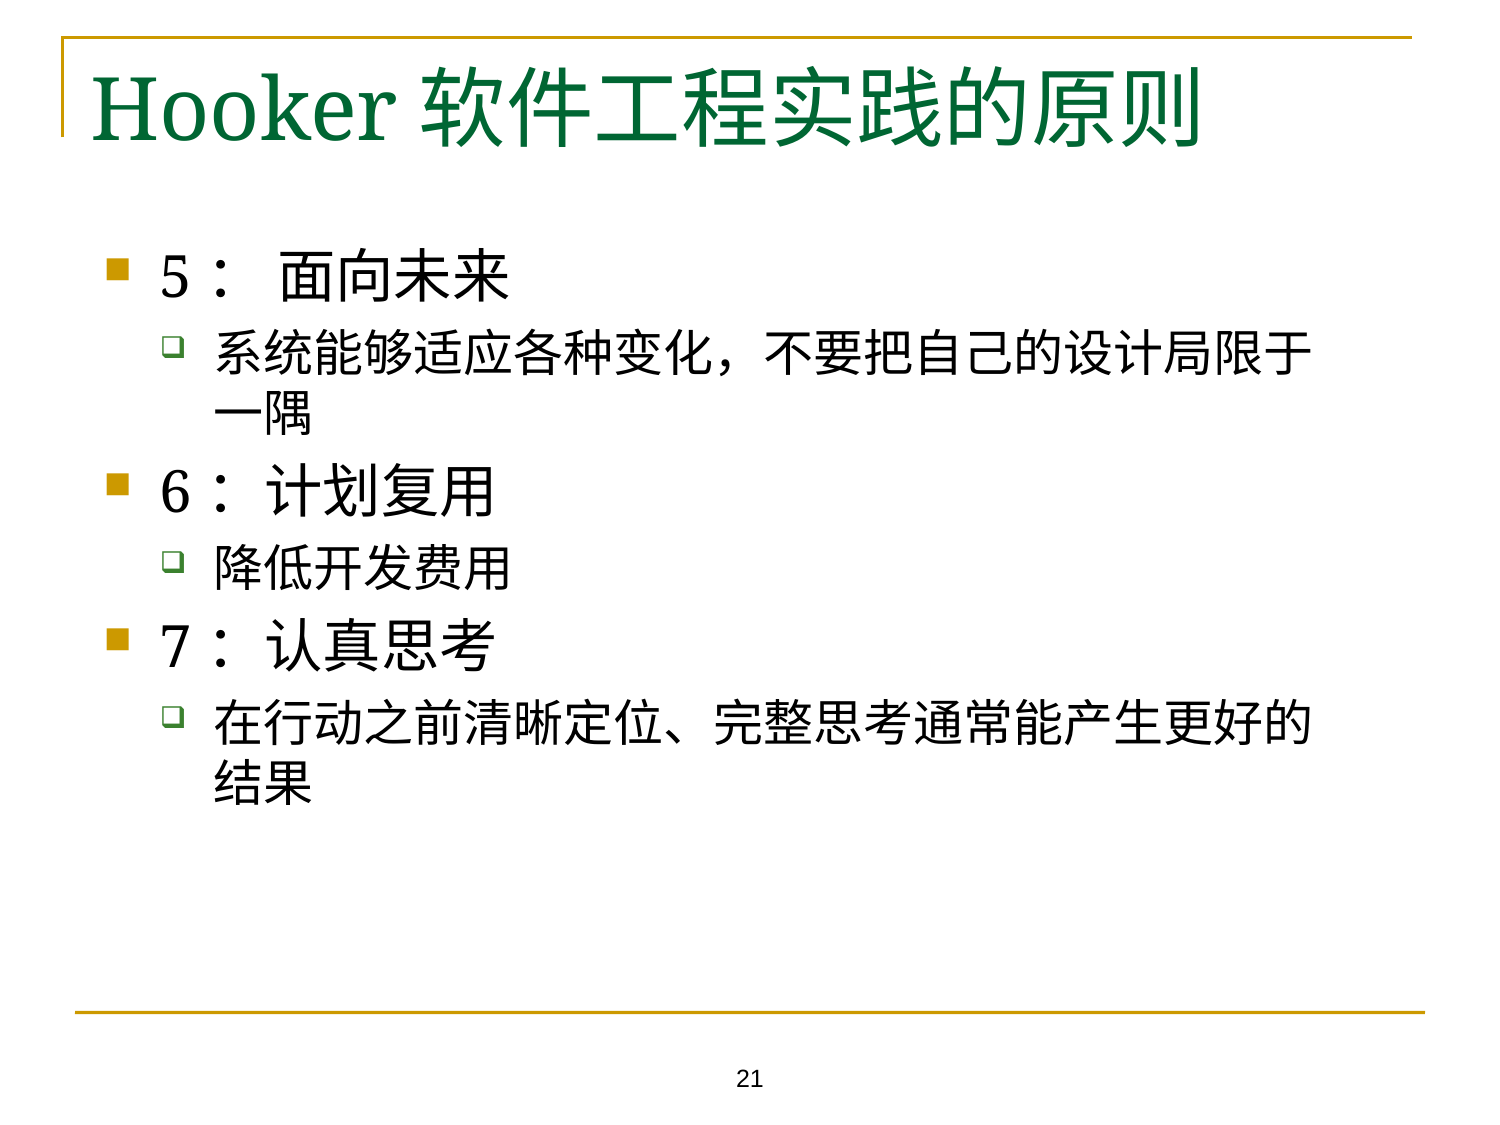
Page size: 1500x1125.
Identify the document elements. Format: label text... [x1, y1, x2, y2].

list 5： 面向未来 系统能够适应各种变化，不要把自己的设计局限于一隅 6：计划复用 降低开发费用 7：认真思考 在行动之前清晰定位、完整思考通常能产生更好的结果 [88, 231, 1376, 882]
title Hooker软件工程实践的原则 [75, 45, 1425, 173]
text_box 21 [512, 1024, 988, 1100]
